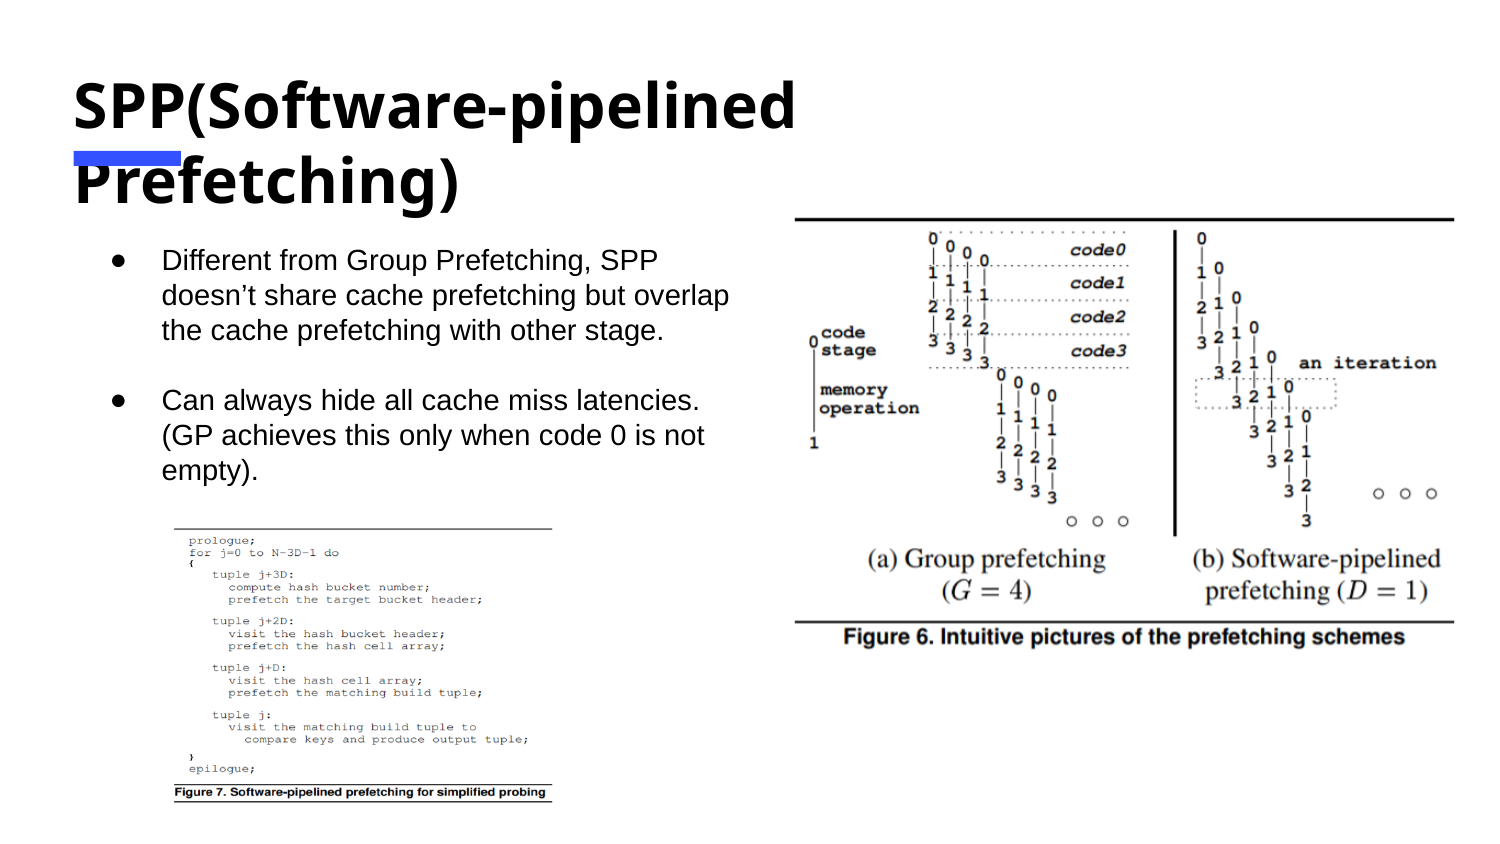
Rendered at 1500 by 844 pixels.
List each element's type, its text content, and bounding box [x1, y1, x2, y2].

text_box [73, 150, 181, 166]
picture [162, 520, 571, 809]
text_box Different from Group Prefetching, SPP doesn’t share cache prefetching but overlap the cache prefetching with other stage. Can always hide all cache miss latencies. (GP achieves this only when code 0 is not empty). [71, 226, 750, 502]
picture [774, 196, 1476, 671]
text_box SPP(Software-pipelined Prefetching) [58, 50, 1199, 173]
